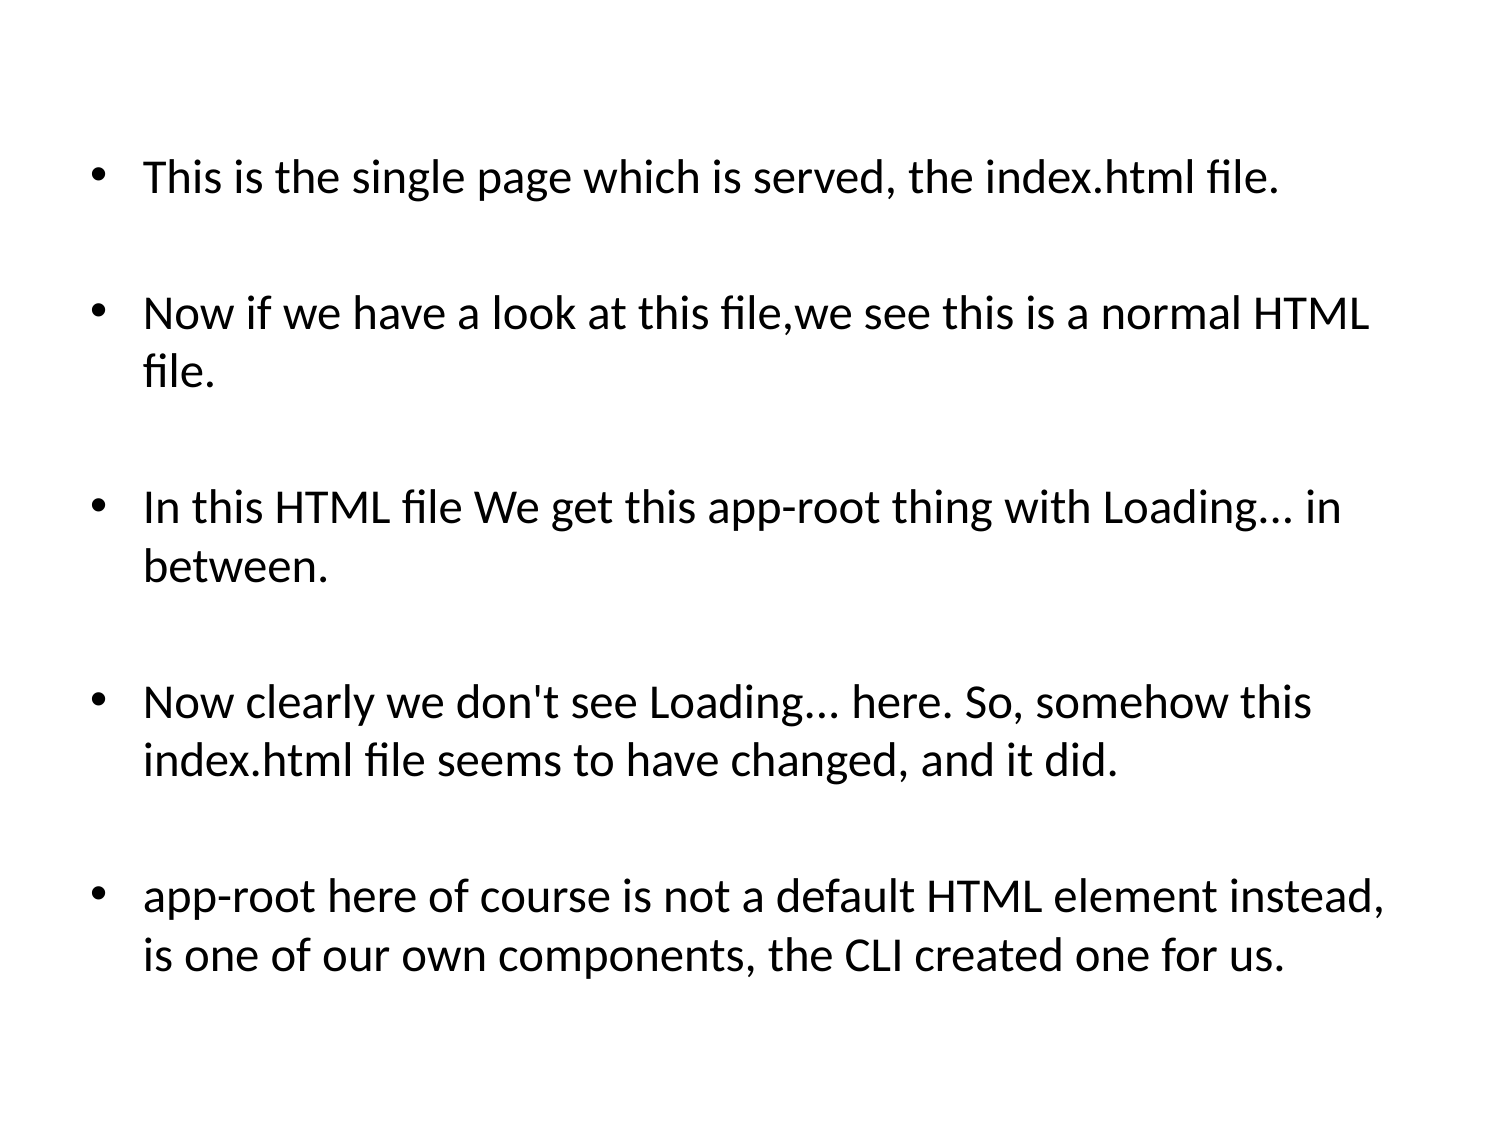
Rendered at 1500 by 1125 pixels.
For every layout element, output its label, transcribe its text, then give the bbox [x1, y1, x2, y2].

list This is the single page which is served, the index.html file. Now if we have a look at this file,we see this is a normal HTML file. In this HTML file We get this app-root thing with Loading... in between. Now clearly we don't see Loading... here. So, somehow this index.html file seems to have changed, and it did. app-root here of course is not a default HTML element instead, is one of our own components, the CLI created one for us. [75, 137, 1425, 1005]
